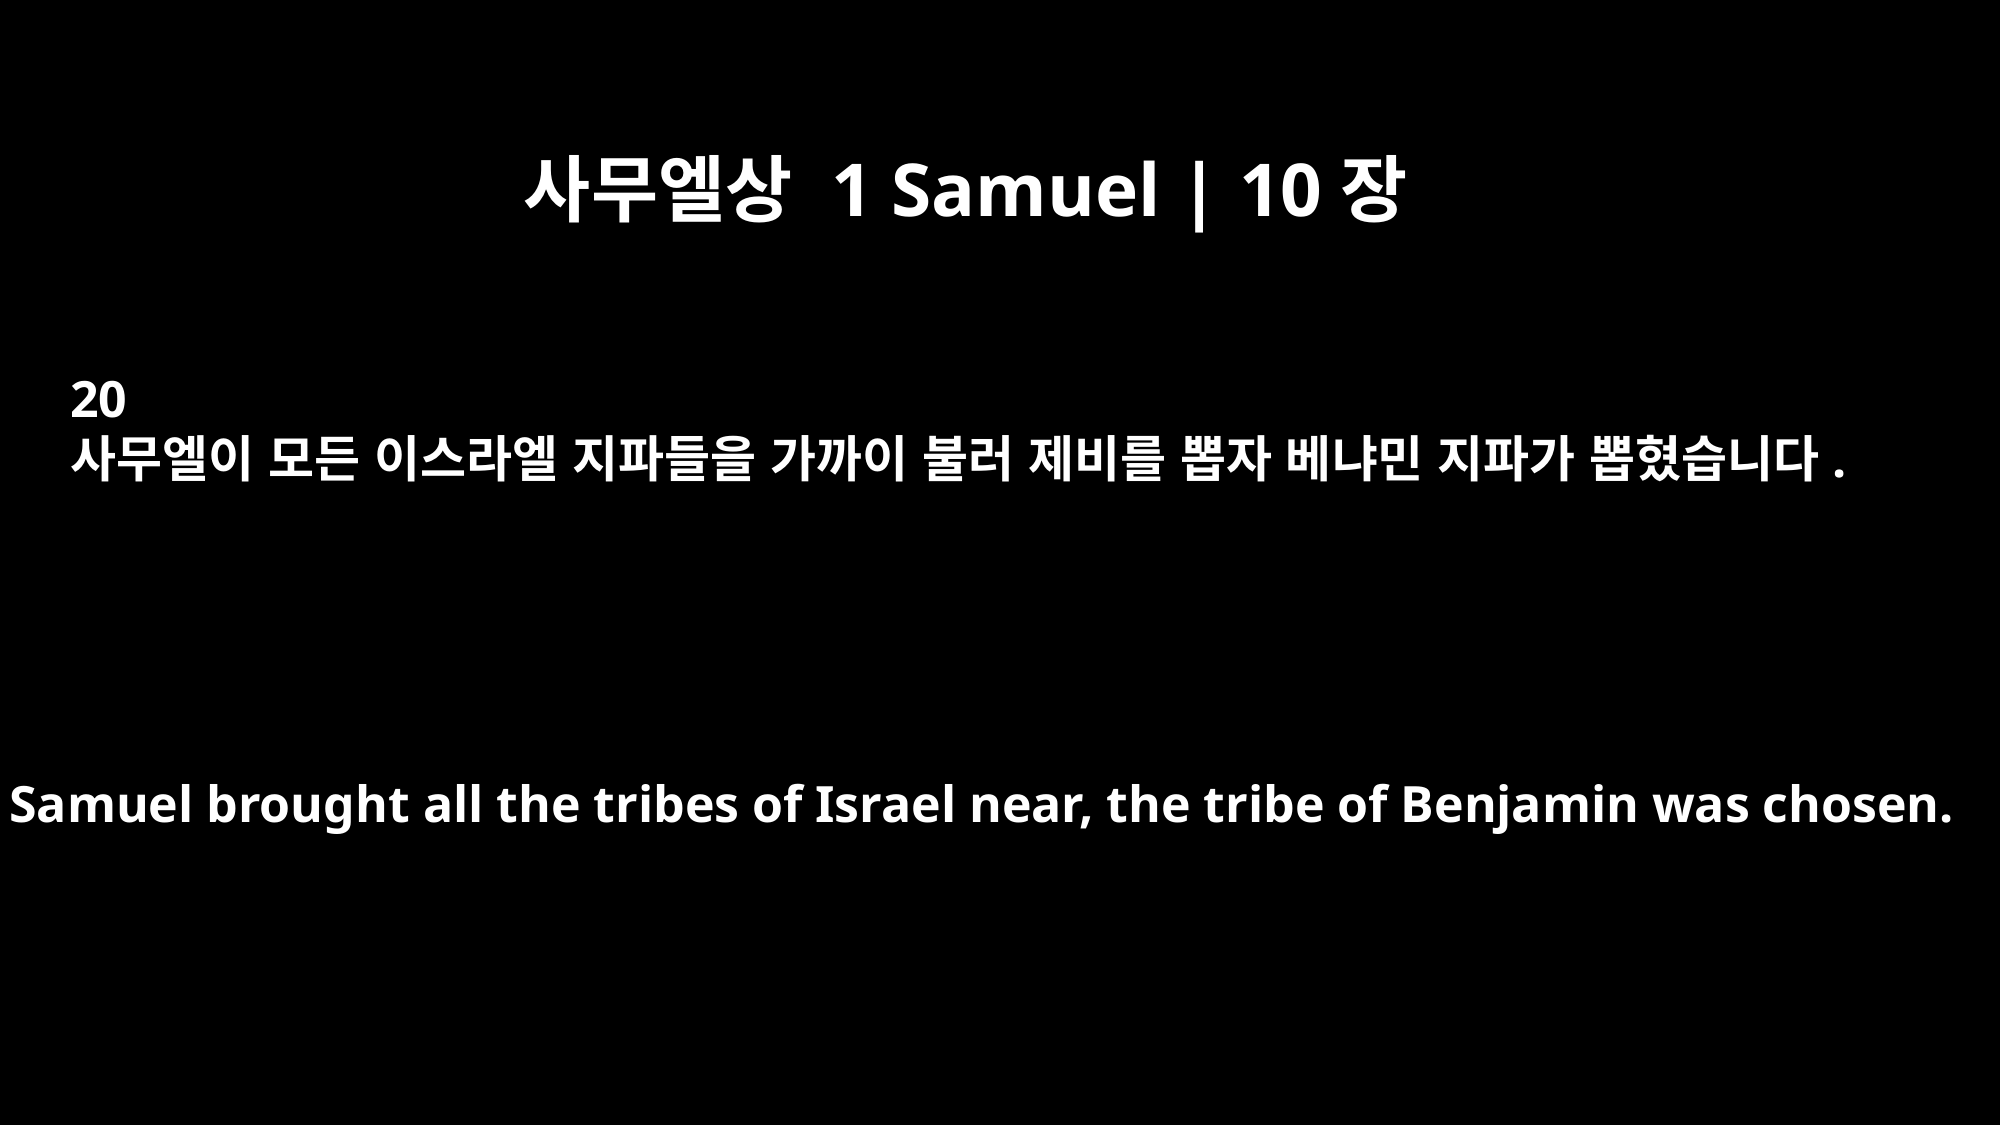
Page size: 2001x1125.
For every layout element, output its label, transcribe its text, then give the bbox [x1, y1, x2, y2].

text_box When Samuel brought all the tribes of Israel near, the tribe of Benjamin was chosen. [0, 764, 1970, 840]
text_box 사무엘상 1 Samuel | 10장 [509, 136, 1423, 239]
text_box 20 사무엘이 모든 이스라엘 지파들을 가까이 불러 제비를 뽑자 베냐민 지파가 뽑혔습니다. [55, 359, 1862, 495]
